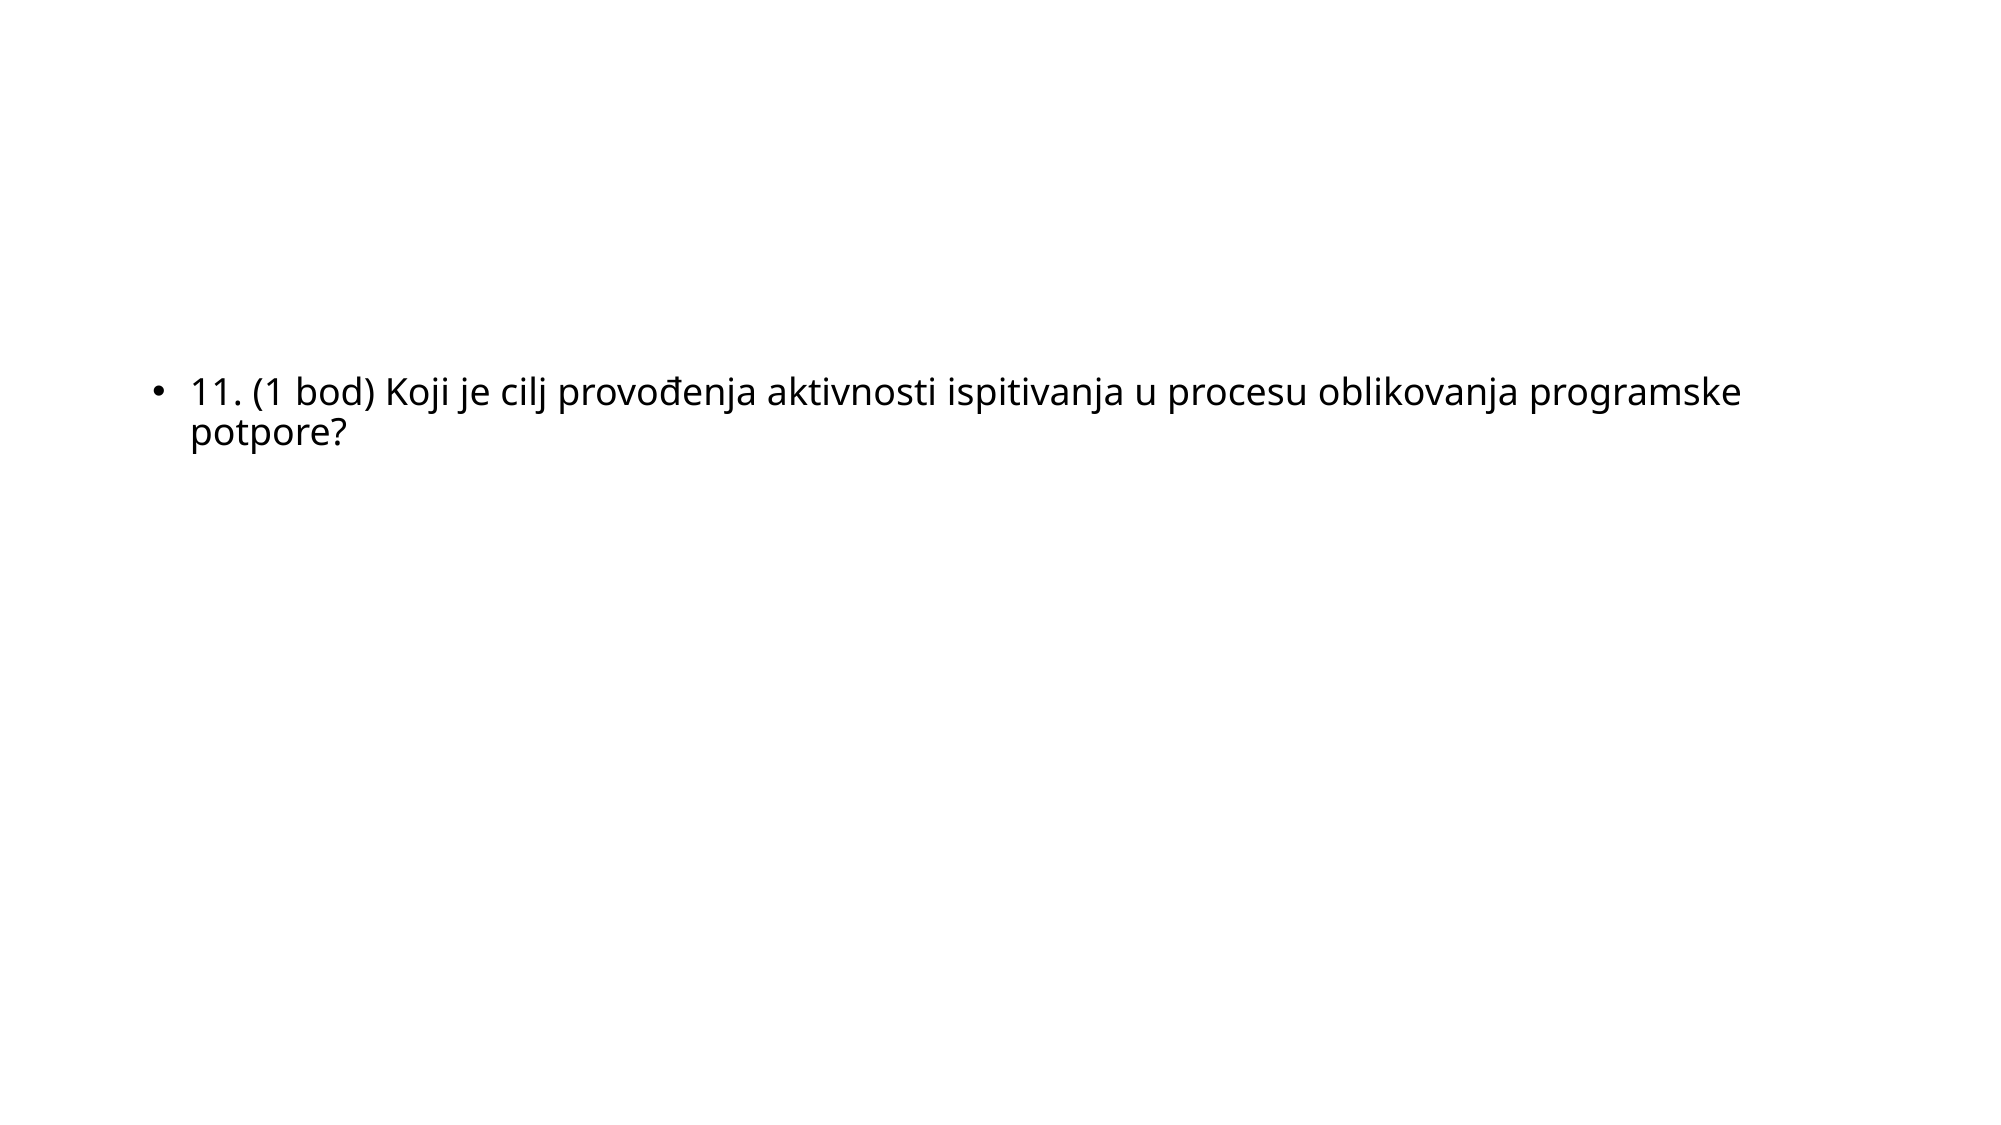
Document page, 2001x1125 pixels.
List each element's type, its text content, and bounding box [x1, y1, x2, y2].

list 11. (1 bod) Koji je cilj provođenja aktivnosti ispitivanja u procesu oblikovanja programske potpore? [137, 299, 1863, 1014]
